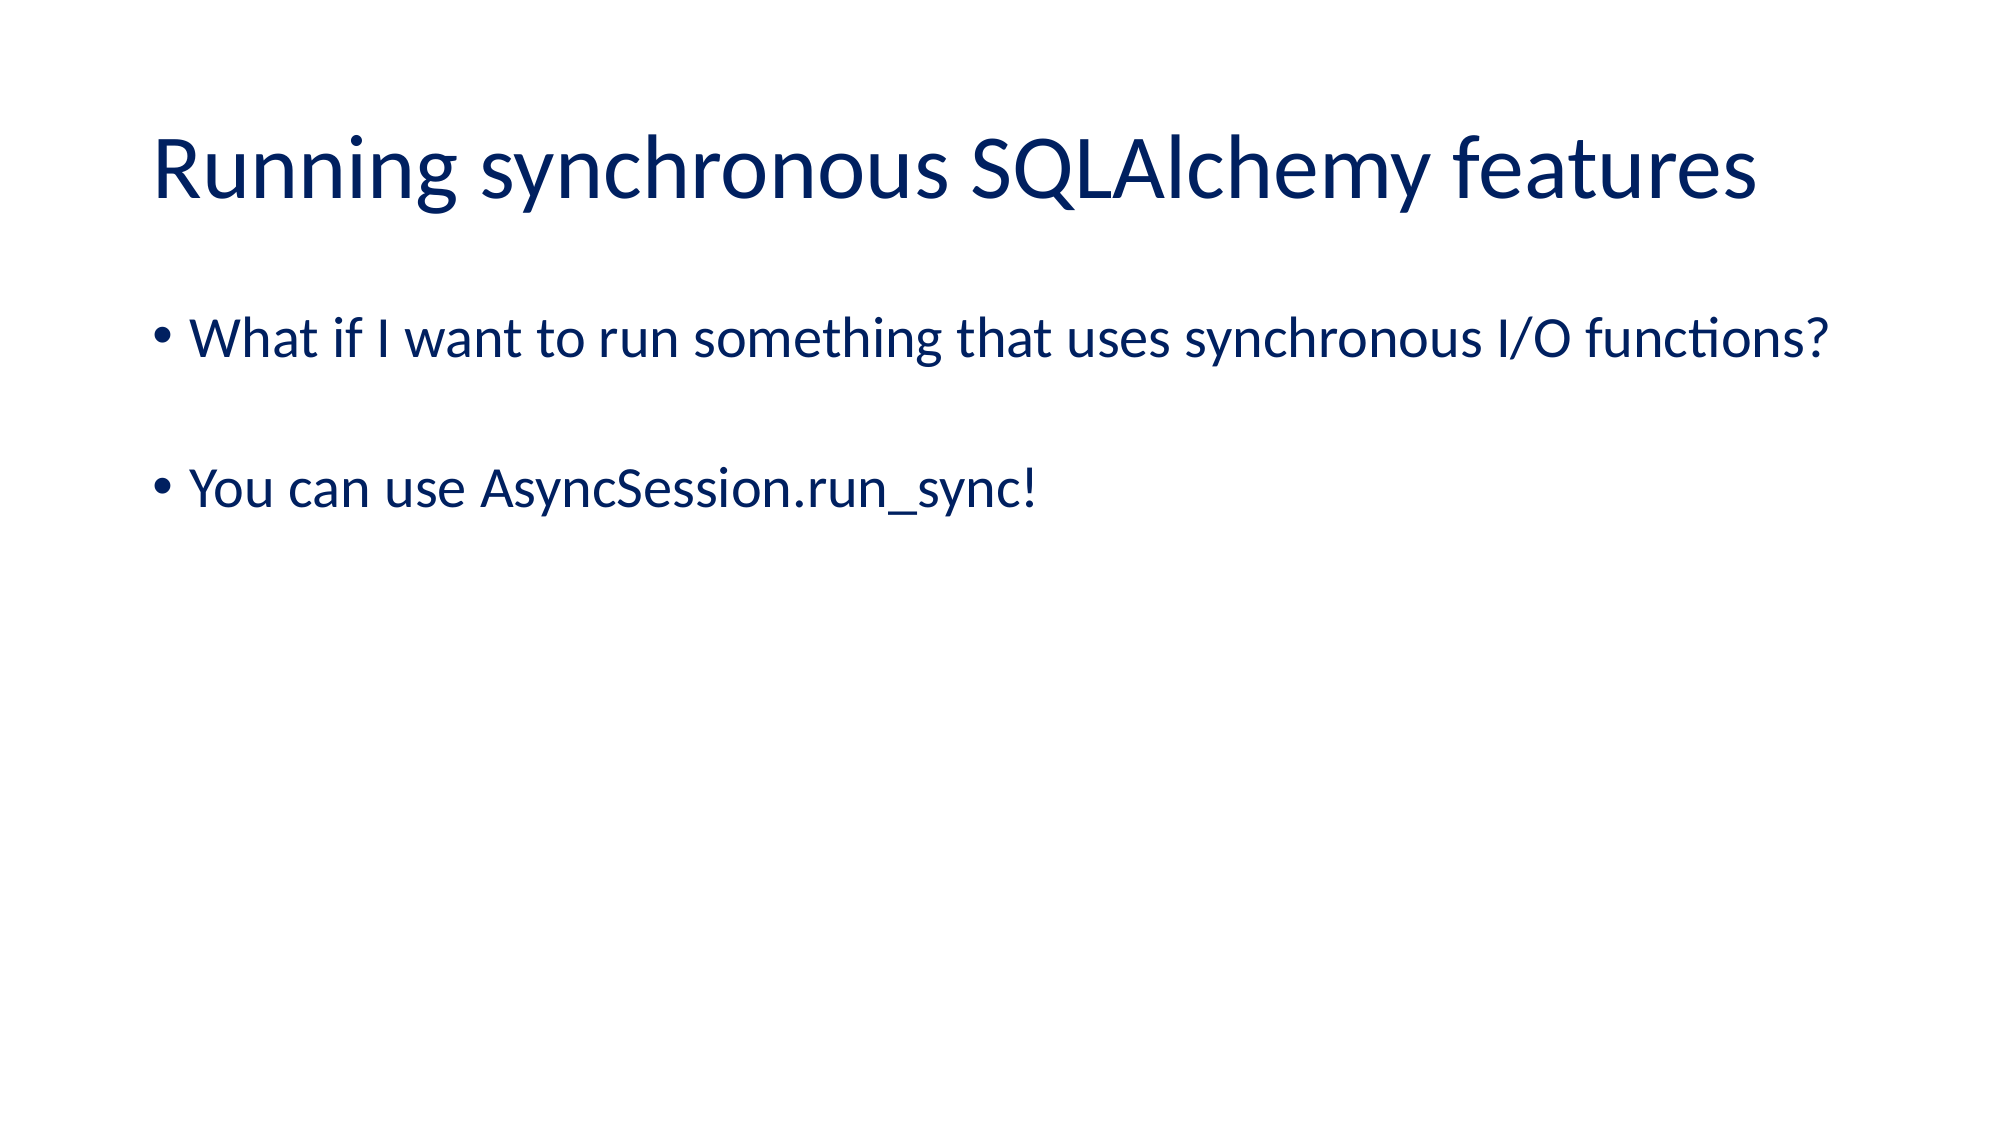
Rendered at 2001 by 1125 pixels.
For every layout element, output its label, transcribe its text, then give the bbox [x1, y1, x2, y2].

list What if I want to run something that uses synchronous I/O functions? You can use AsyncSession.run_sync! [137, 299, 1863, 1014]
title Running synchronous SQLAlchemy features [137, 59, 1863, 278]
